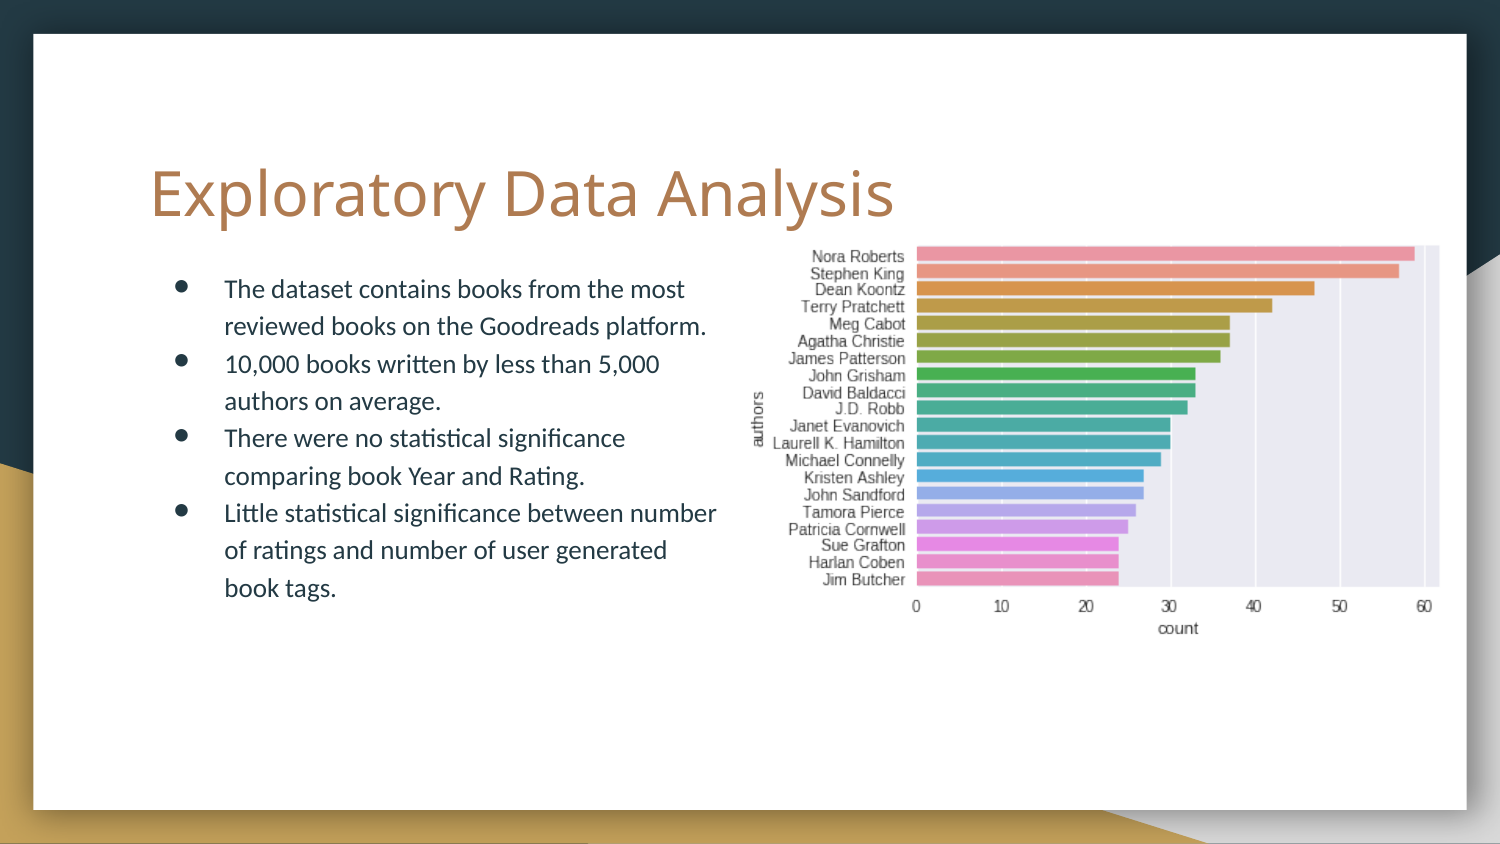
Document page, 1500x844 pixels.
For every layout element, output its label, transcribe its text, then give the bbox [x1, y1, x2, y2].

title Exploratory Data Analysis [134, 138, 1366, 251]
list The dataset contains books from the most reviewed books on the Goodreads platform. 10,000 books written by less than 5,000 authors on average. There were no statistical significance comparing book Year and Rating. Little statistical significance between number of ratings and number of user generated book tags. [134, 251, 741, 654]
picture [740, 236, 1451, 647]
